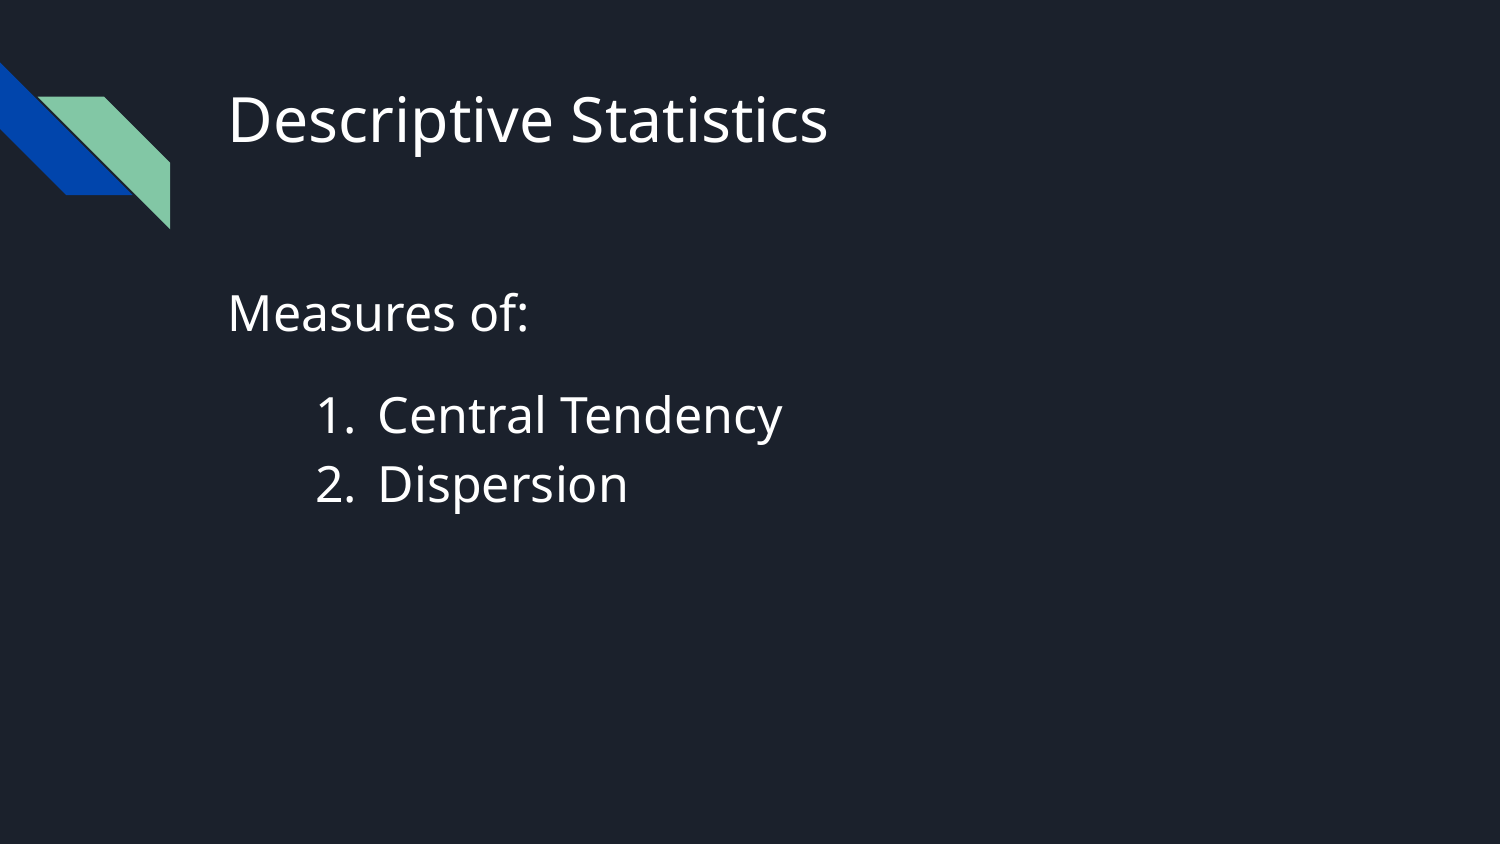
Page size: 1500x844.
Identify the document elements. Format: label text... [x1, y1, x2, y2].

title Descriptive Statistics [212, 64, 1368, 215]
list Measures of: Central Tendency Dispersion [212, 257, 1368, 735]
